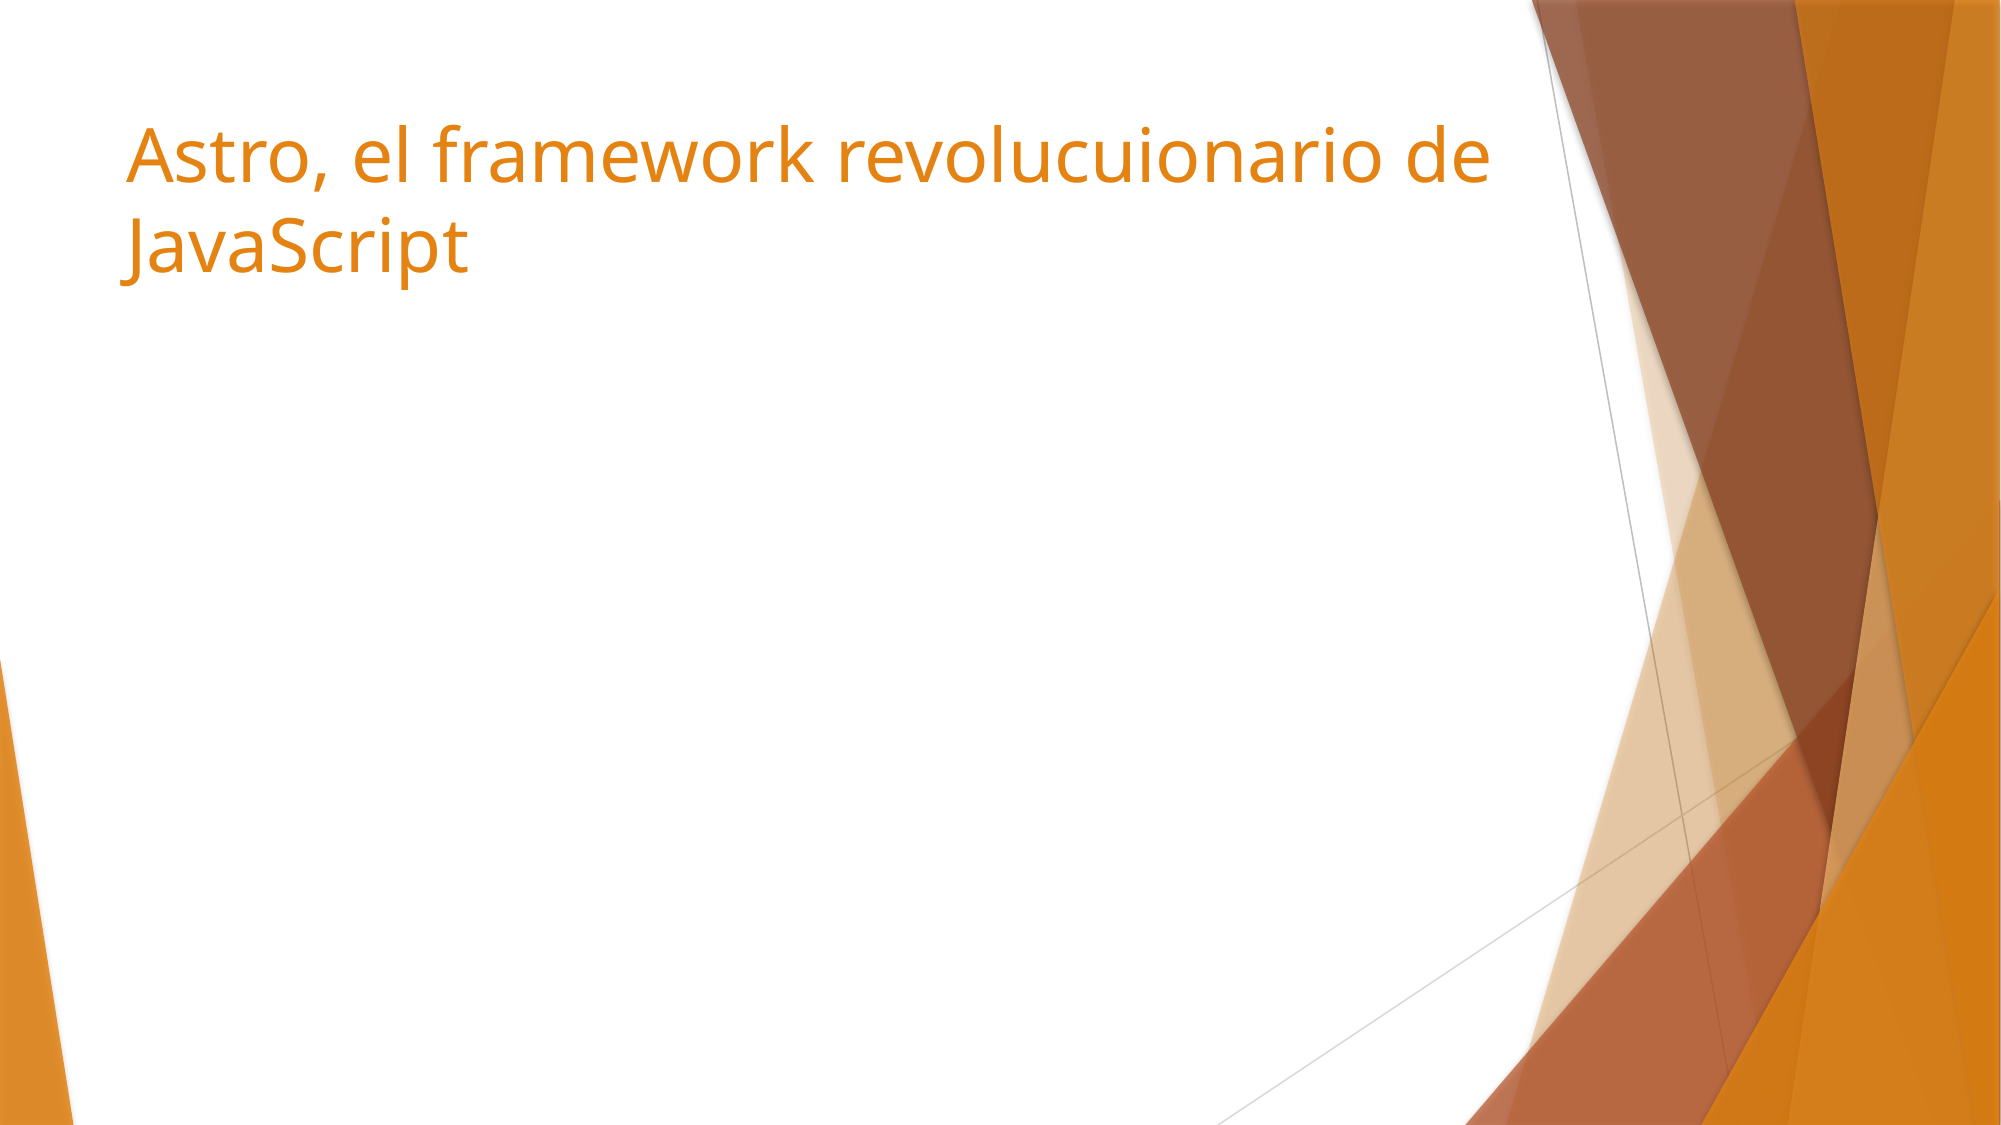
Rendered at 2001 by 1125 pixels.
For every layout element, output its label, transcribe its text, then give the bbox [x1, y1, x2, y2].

title Astro, el framework revolucuionario de JavaScript [111, 99, 1522, 317]
